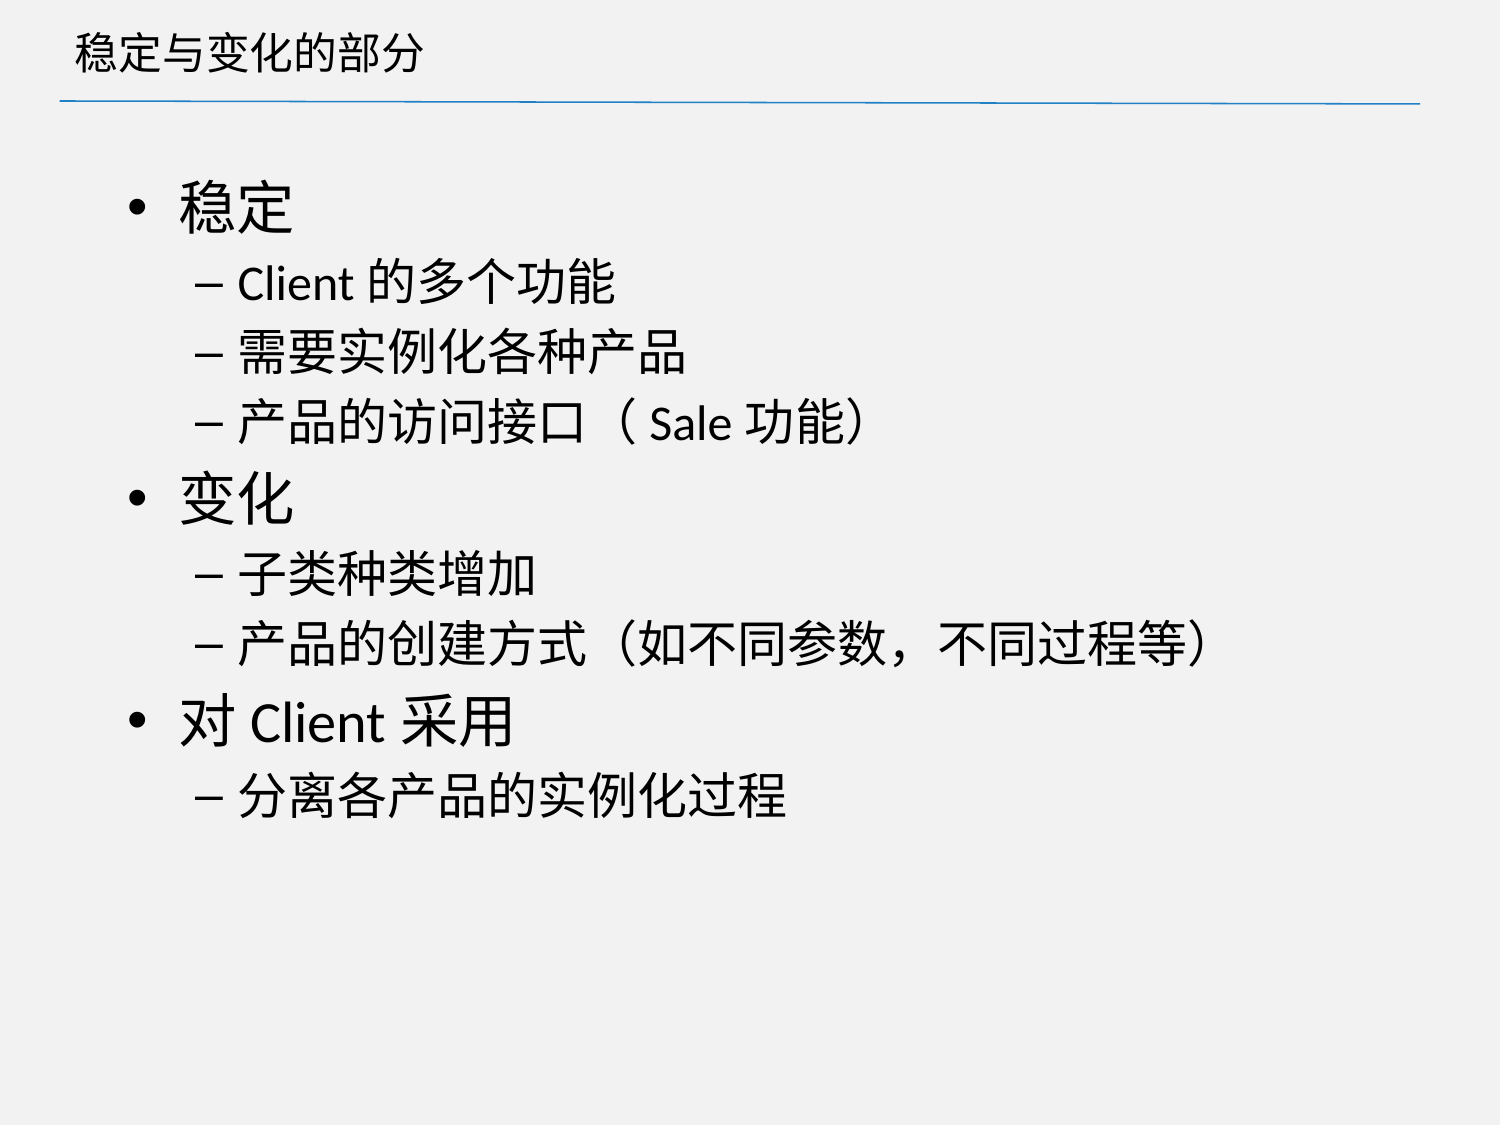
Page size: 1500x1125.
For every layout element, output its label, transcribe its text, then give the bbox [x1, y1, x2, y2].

list 稳定 Client的多个功能 需要实例化各种产品 产品的访问接口（Sale功能） 变化 子类种类增加 产品的创建方式（如不同参数，不同过程等） 对Client采用 分离各产品的实例化过程 [112, 163, 1407, 878]
title 稳定与变化的部分 [59, 12, 1354, 93]
